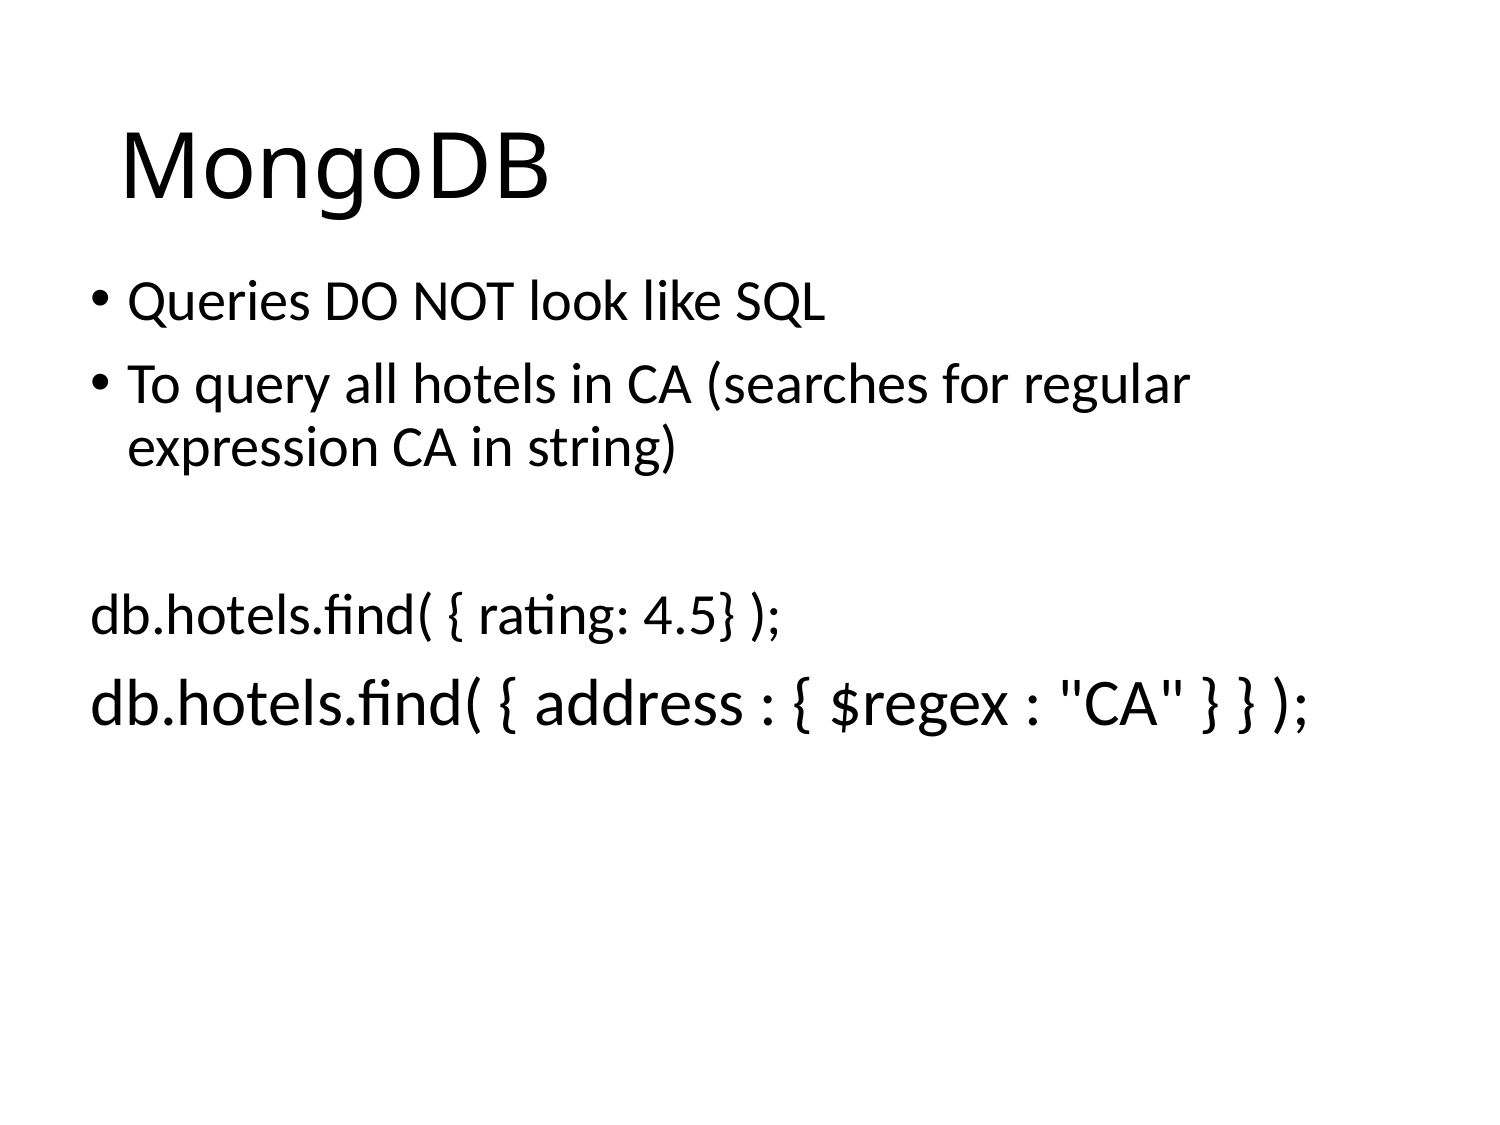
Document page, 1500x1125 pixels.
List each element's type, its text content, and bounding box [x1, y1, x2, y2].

list Queries DO NOT look like SQL To query all hotels in CA (searches for regular expression CA in string) db.hotels.find( { rating: 4.5} ); db.hotels.find( { address : { $regex : "CA" } } ); [75, 262, 1463, 1005]
title MongoDB [103, 59, 1397, 262]
